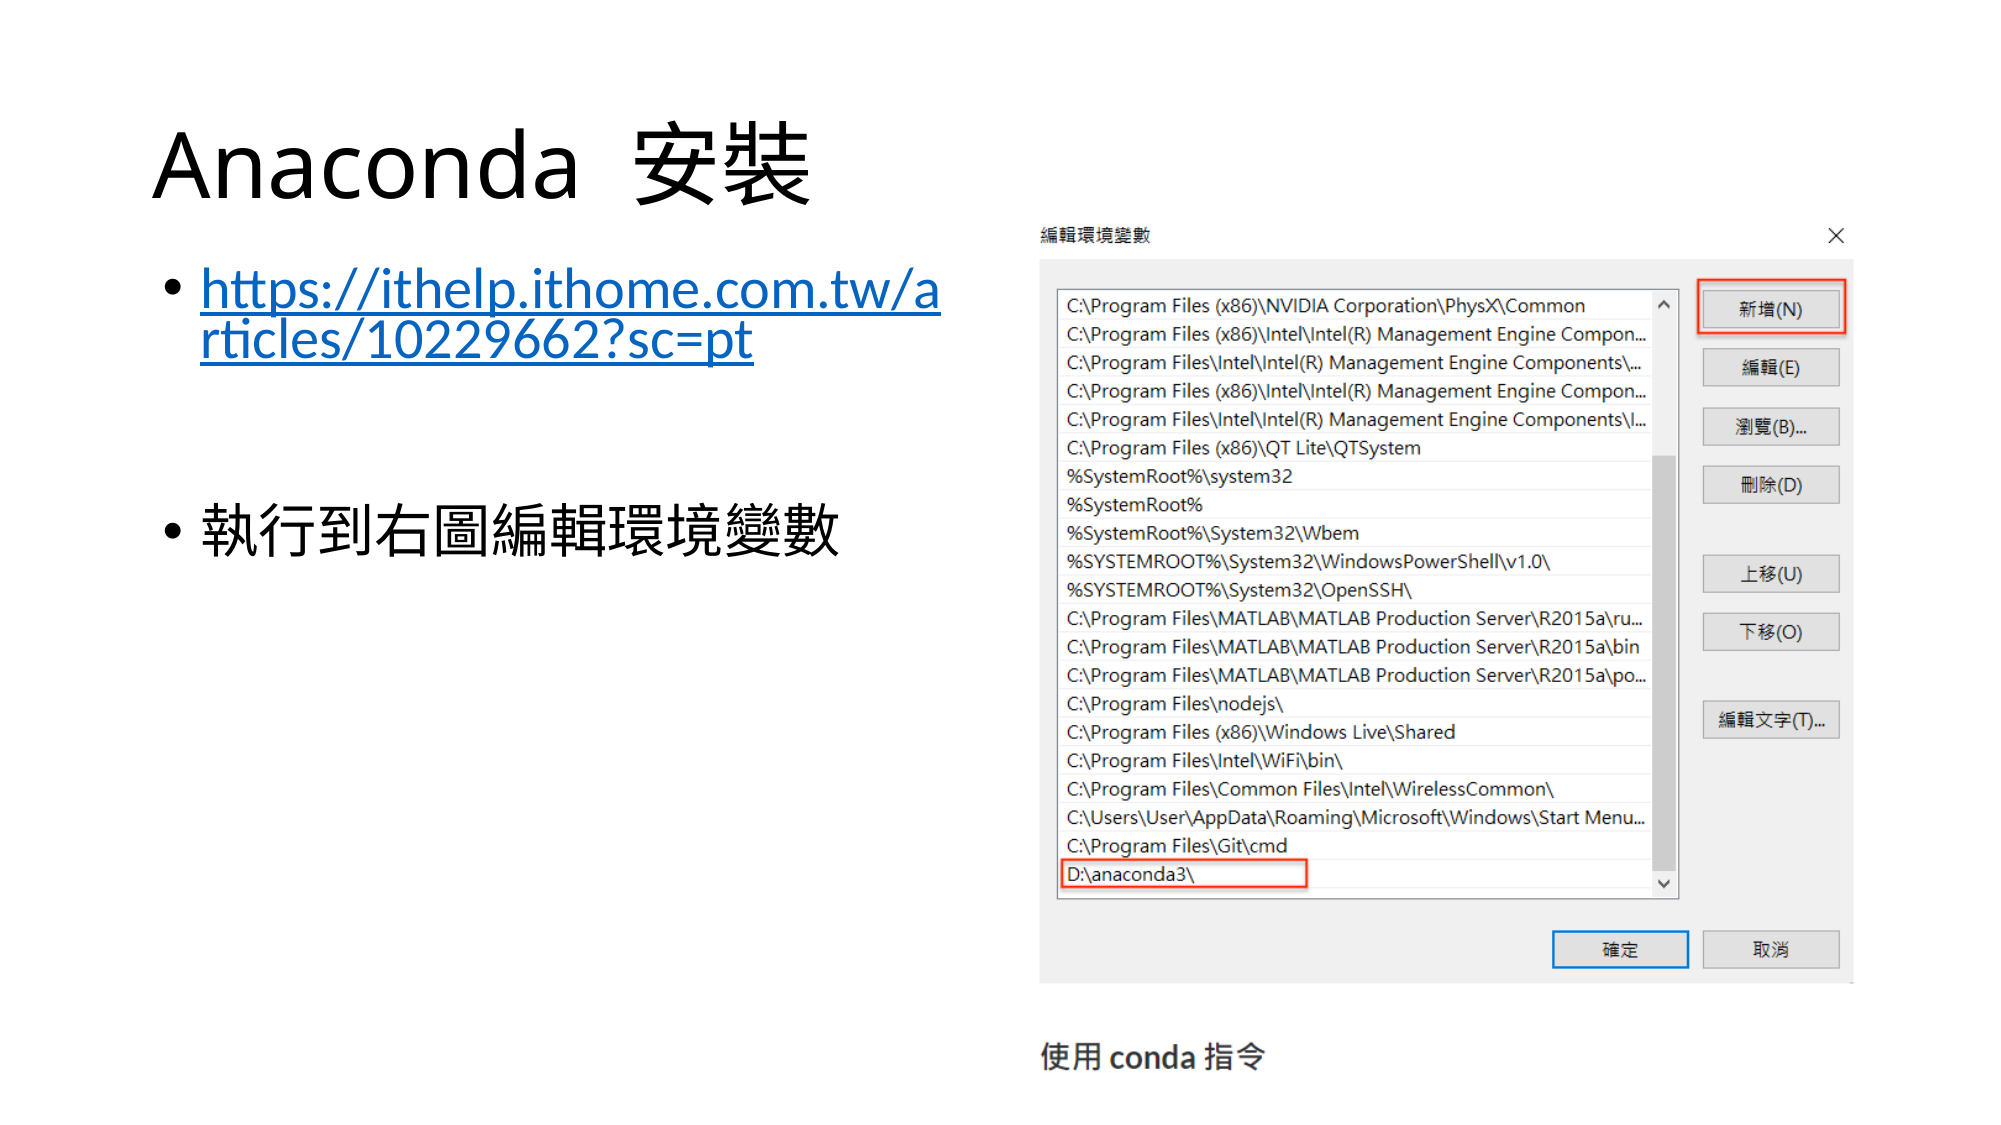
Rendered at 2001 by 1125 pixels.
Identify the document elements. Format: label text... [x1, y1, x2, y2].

list https://ithelp.ithome.com.tw/articles/10229662?sc=pt [147, 250, 970, 404]
text_box 執行到右圖編輯環境變數 [147, 494, 1009, 649]
picture [1009, 211, 1887, 1085]
title Anaconda 安裝 [137, 59, 1863, 278]
